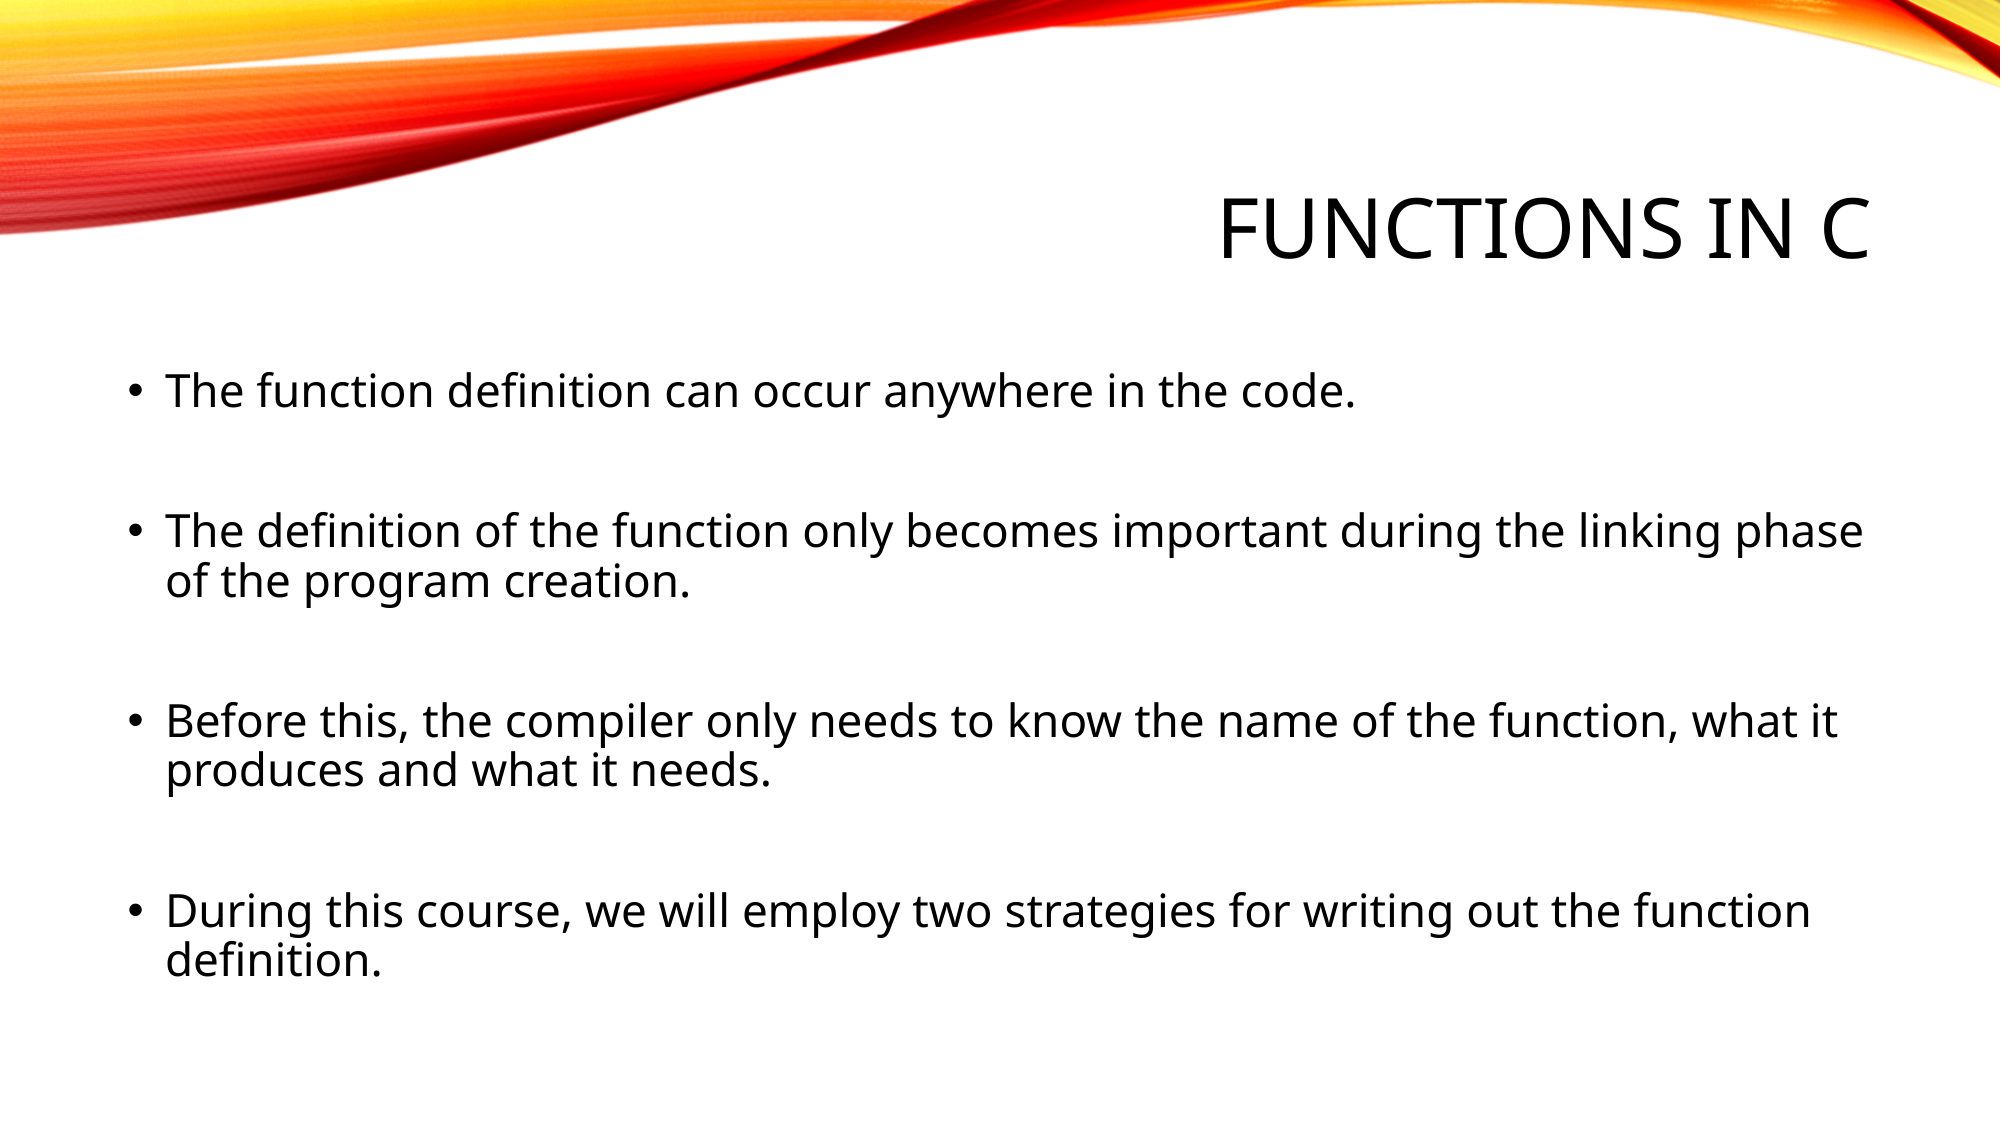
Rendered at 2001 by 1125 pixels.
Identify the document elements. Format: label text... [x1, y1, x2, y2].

picture [0, 0, 2000, 237]
title FUNCTIONS IN C [474, 125, 1888, 338]
list The function definition can occur anywhere in the code. The definition of the function only becomes important during the linking phase of the program creation. Before this, the compiler only needs to know the name of the function, what it produces and what it needs. During this course, we will employ two strategies for writing out the function definition. [112, 360, 1888, 1021]
